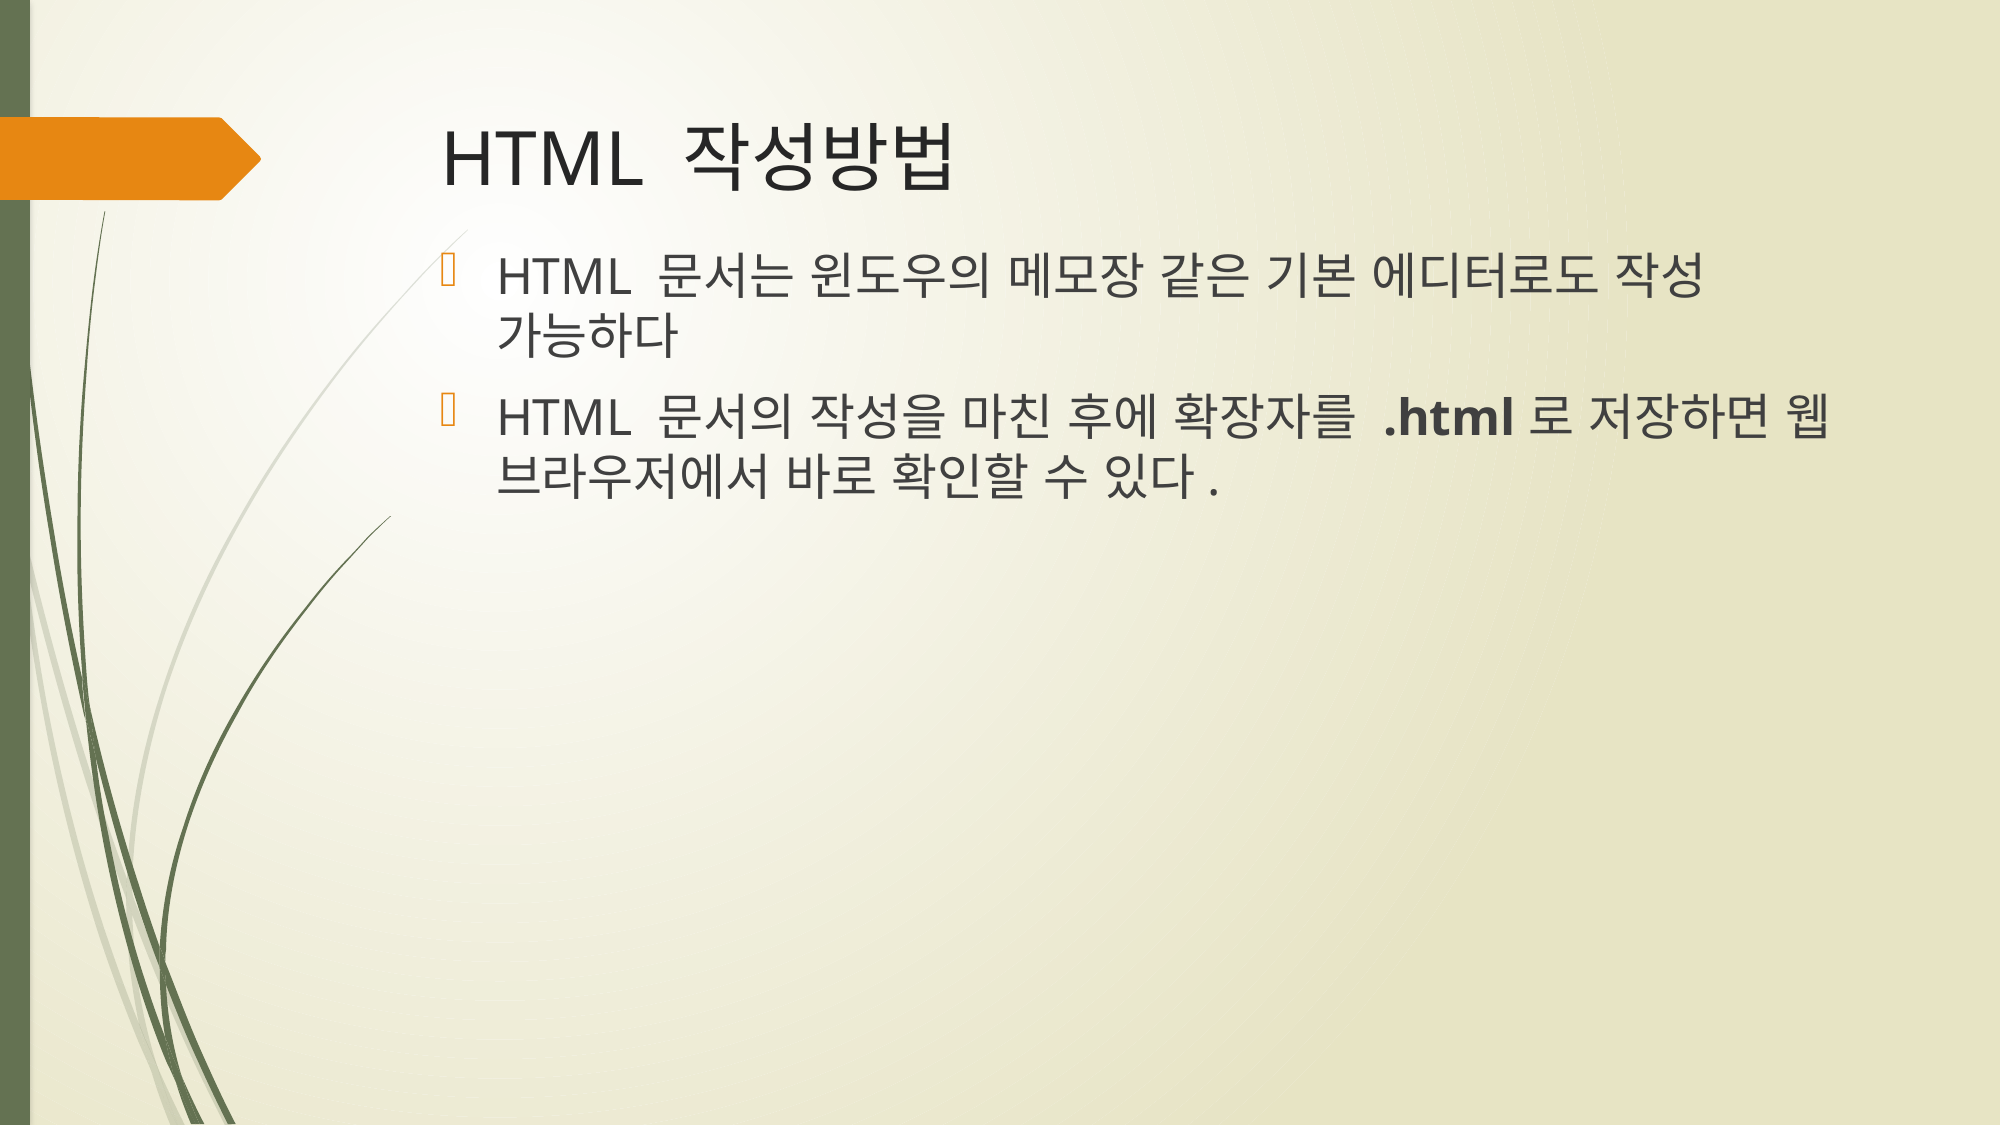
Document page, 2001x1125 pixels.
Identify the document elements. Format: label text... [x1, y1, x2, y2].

list HTML 문서는 윈도우의 메모장 같은 기본 에디터로도 작성 가능하다 HTML 문서의 작성을 마친 후에 확장자를 .html로 저장하면 웹 브라우저에서 바로 확인할 수 있다. [424, 236, 1888, 970]
title HTML 작성방법 [425, 102, 1888, 236]
